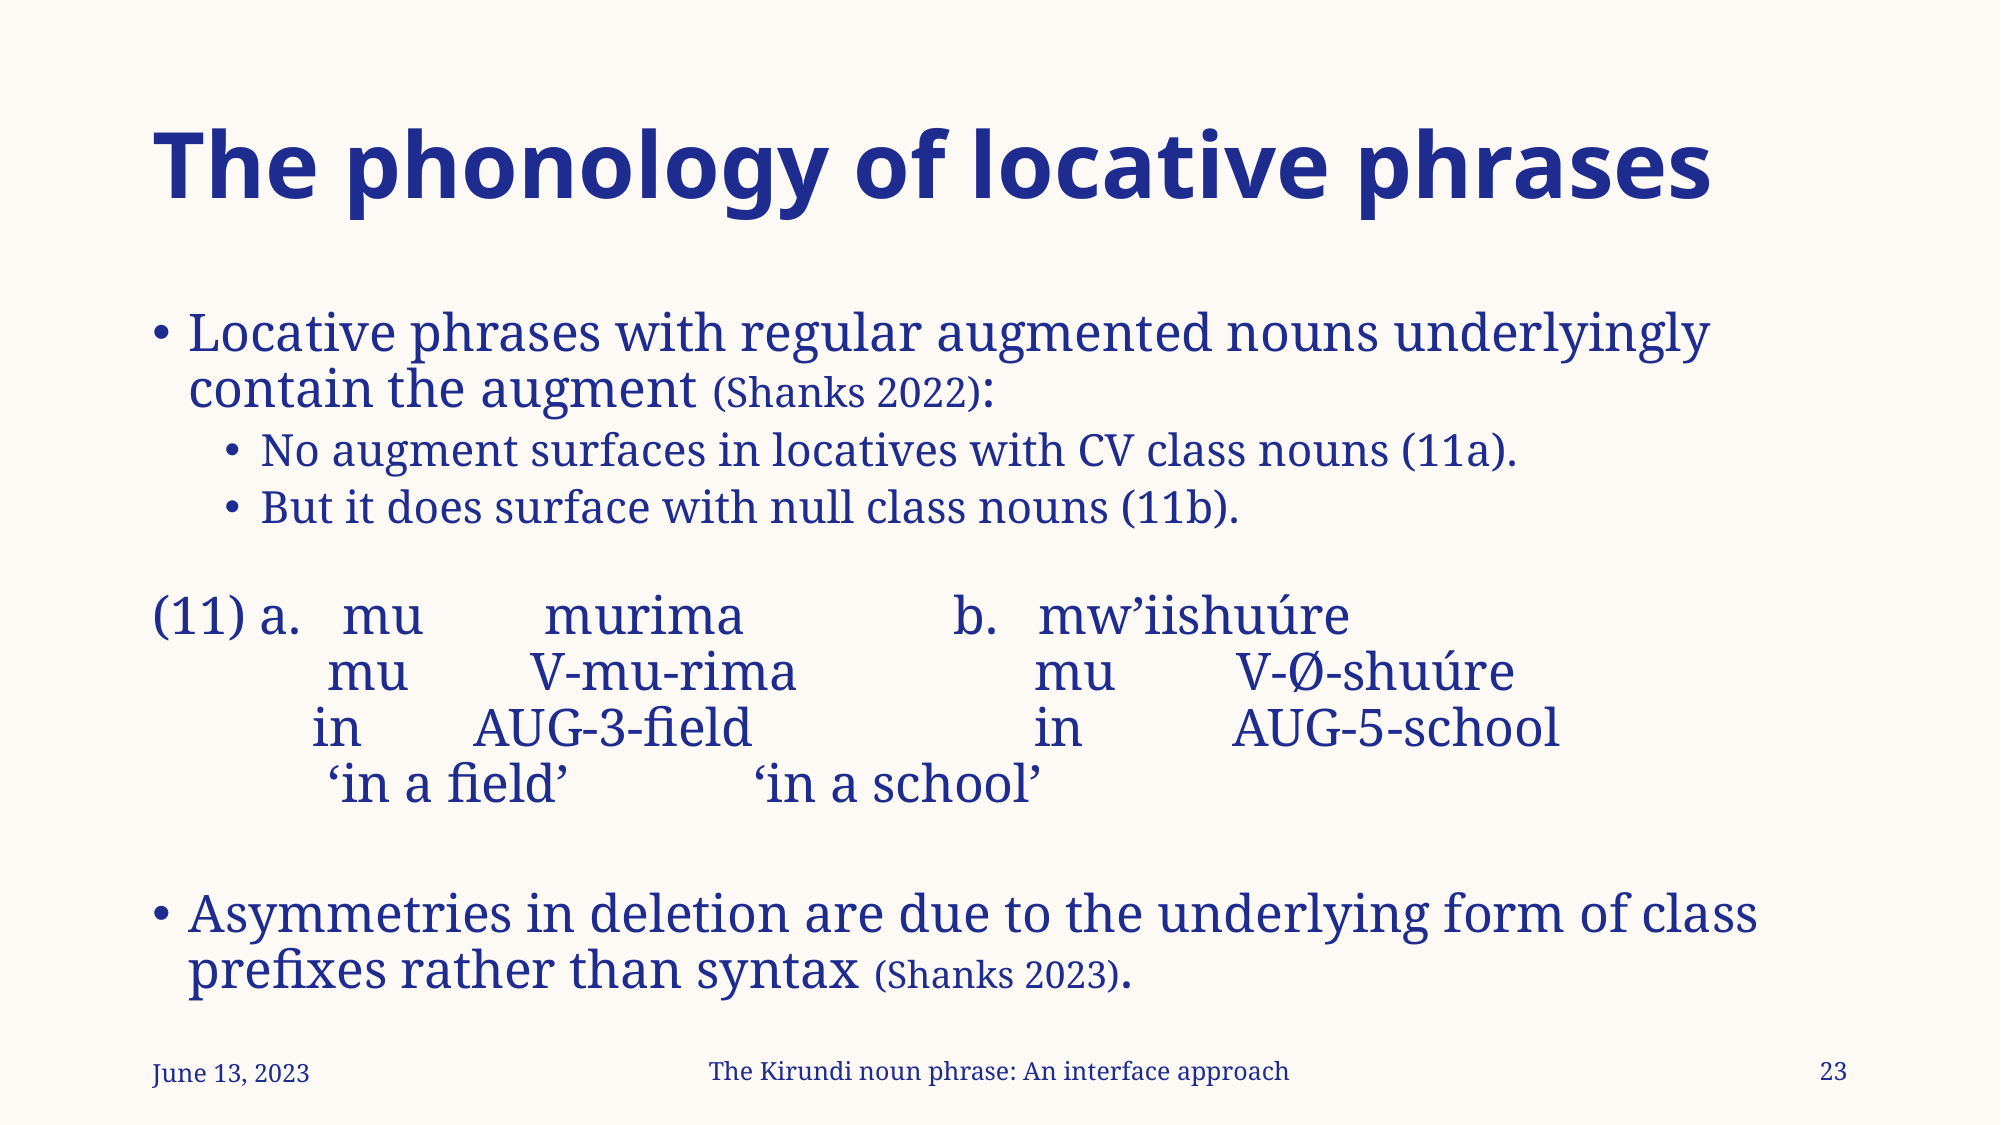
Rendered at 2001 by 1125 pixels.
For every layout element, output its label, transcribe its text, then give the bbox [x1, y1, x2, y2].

list Locative phrases with regular augmented nouns underlyingly contain the augment (Shanks 2022): No augment surfaces in locatives with CV class nouns (11a). But it does surface with null class nouns (11b). (11) a. mu murima b. mw’iishuúre mu V-mu-rima mu V-Ø-shuúre in aug-3-field in aug-5-school ‘in a field’ ‘in a school’ Asymmetries in deletion are due to the underlying form of class prefixes rather than syntax (Shanks 2023). [137, 299, 1863, 1014]
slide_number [137, 1042, 588, 1103]
footer The Kirundi noun phrase: An interface approach [662, 1042, 1338, 1103]
title The phonology of locative phrases [137, 59, 1863, 278]
slide_number 23 [1412, 1042, 1863, 1103]
